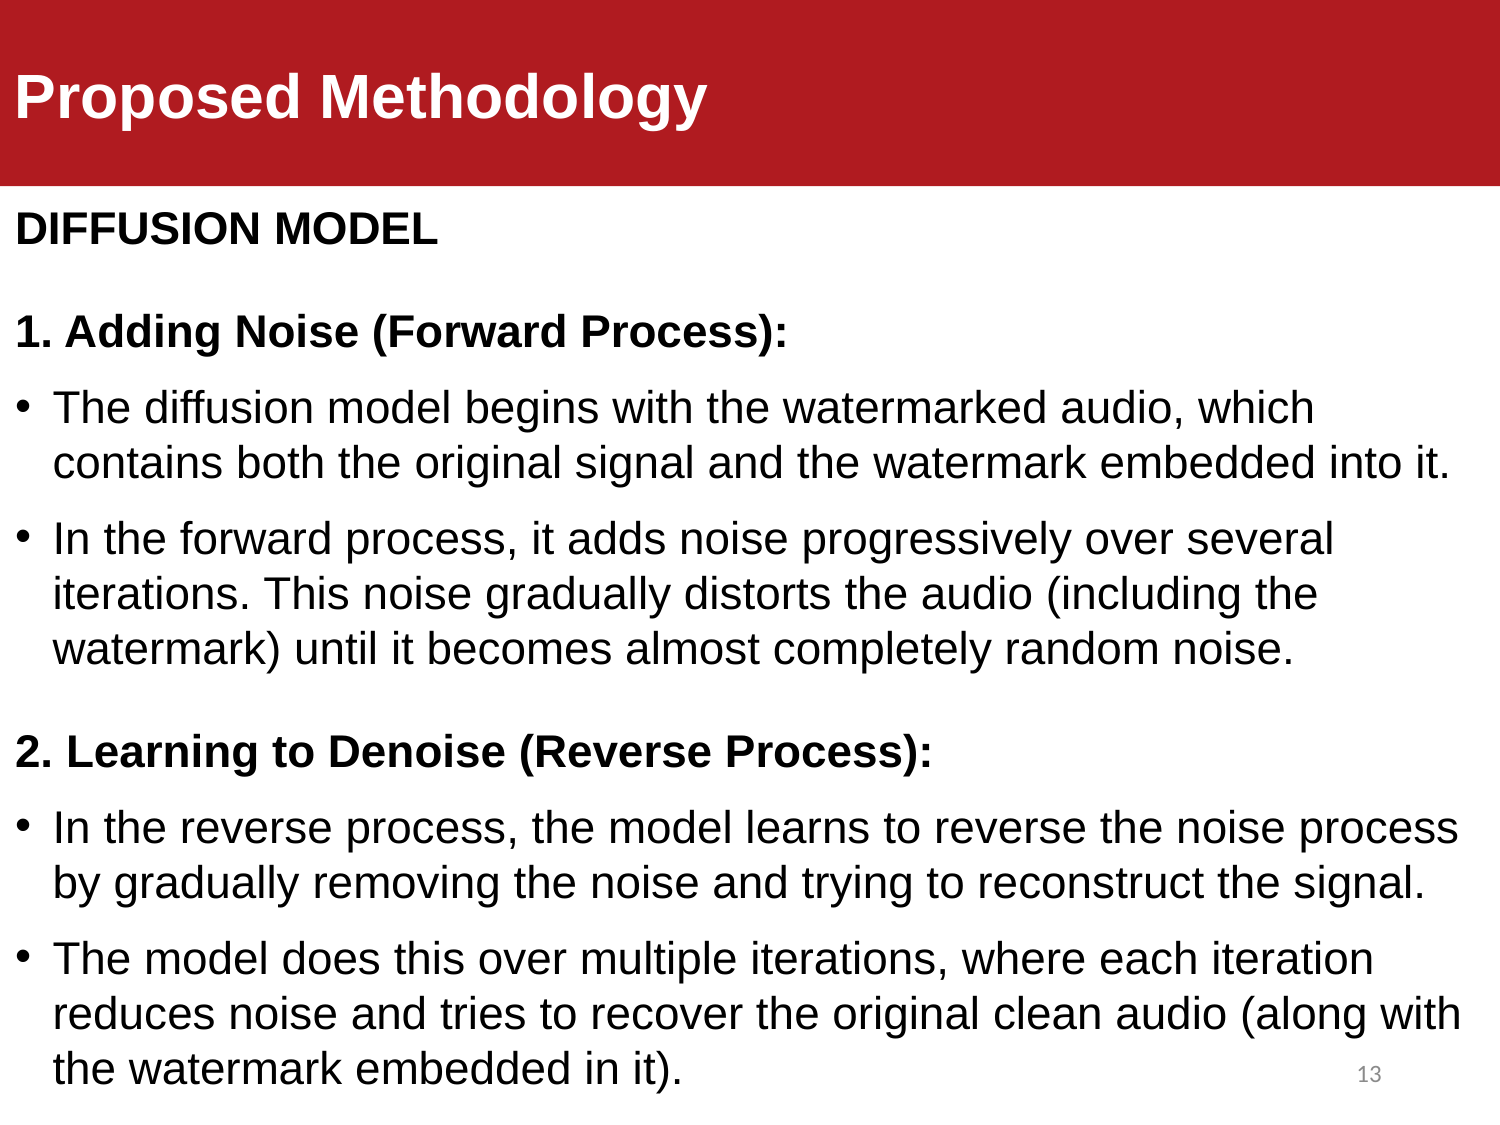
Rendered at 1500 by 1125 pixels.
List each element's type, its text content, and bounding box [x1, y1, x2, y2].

slide_number 13 [1059, 1042, 1397, 1103]
list DIFFUSION MODEL 1. Adding Noise (Forward Process): The diffusion model begins with the watermarked audio, which contains both the original signal and the watermark embedded into it. In the forward process, it adds noise progressively over several iterations. This noise gradually distorts the audio (including the watermark) until it becomes almost completely random noise. 2. Learning to Denoise (Reverse Process): In the reverse process, the model learns to reverse the noise process by gradually removing the noise and trying to reconstruct the signal. The model does this over multiple iterations, where each iteration reduces noise and tries to recover the original clean audio (along with the watermark embedded in it). [0, 187, 1500, 1125]
text_box Proposed Methodology [0, 0, 1500, 187]
